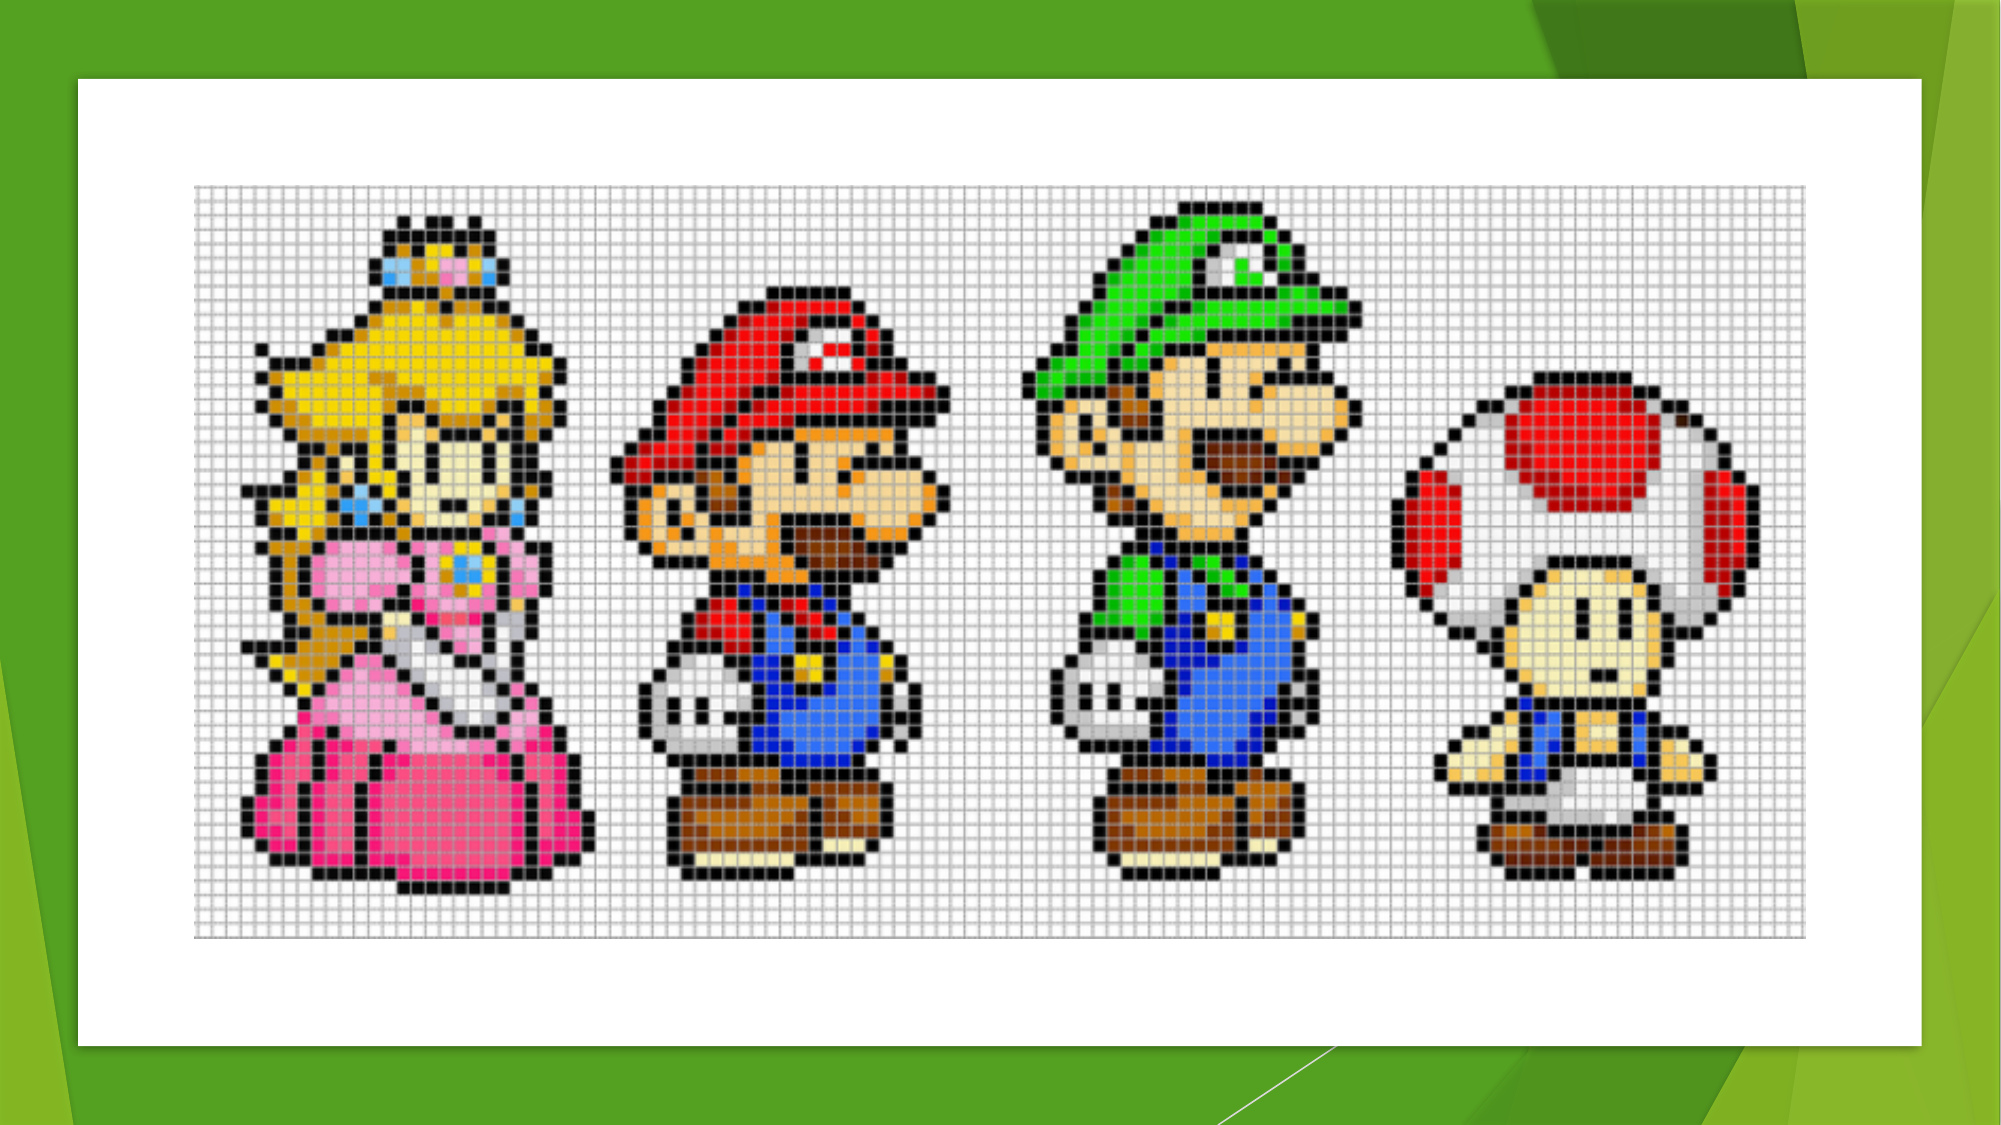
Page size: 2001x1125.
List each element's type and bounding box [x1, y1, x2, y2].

picture [194, 185, 1806, 940]
text_box [0, 0, 2000, 1125]
